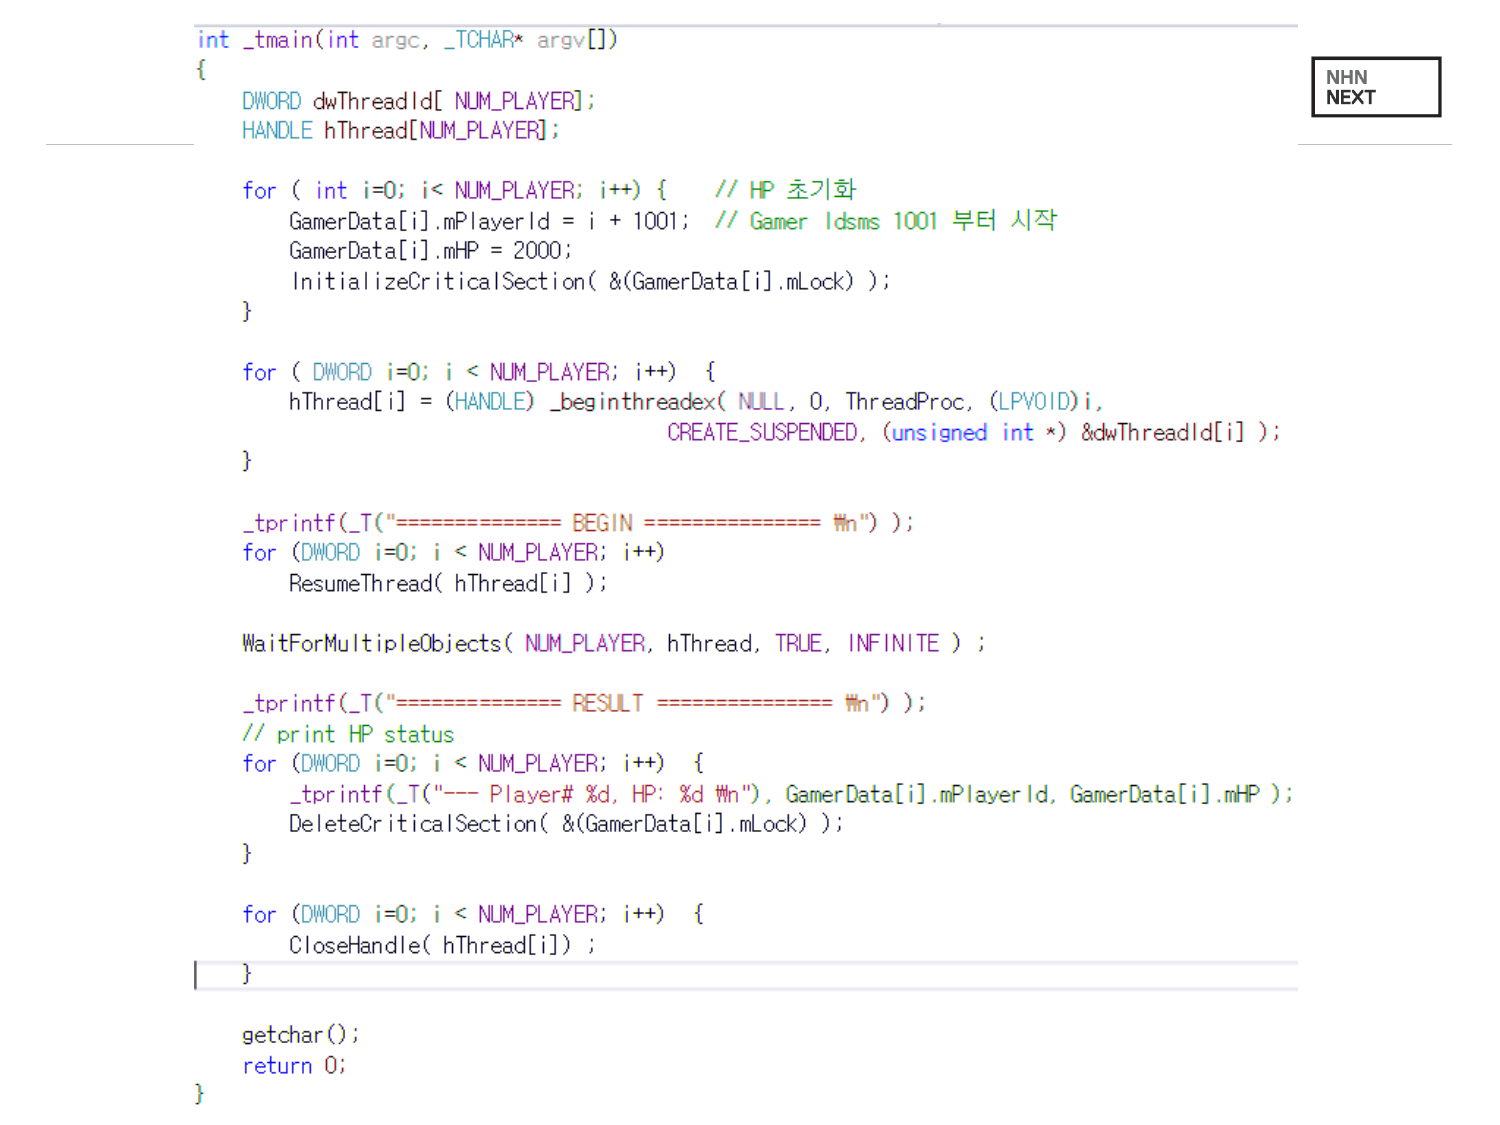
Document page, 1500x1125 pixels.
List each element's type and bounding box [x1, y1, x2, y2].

picture [194, 23, 1298, 1107]
picture [1309, 54, 1445, 119]
